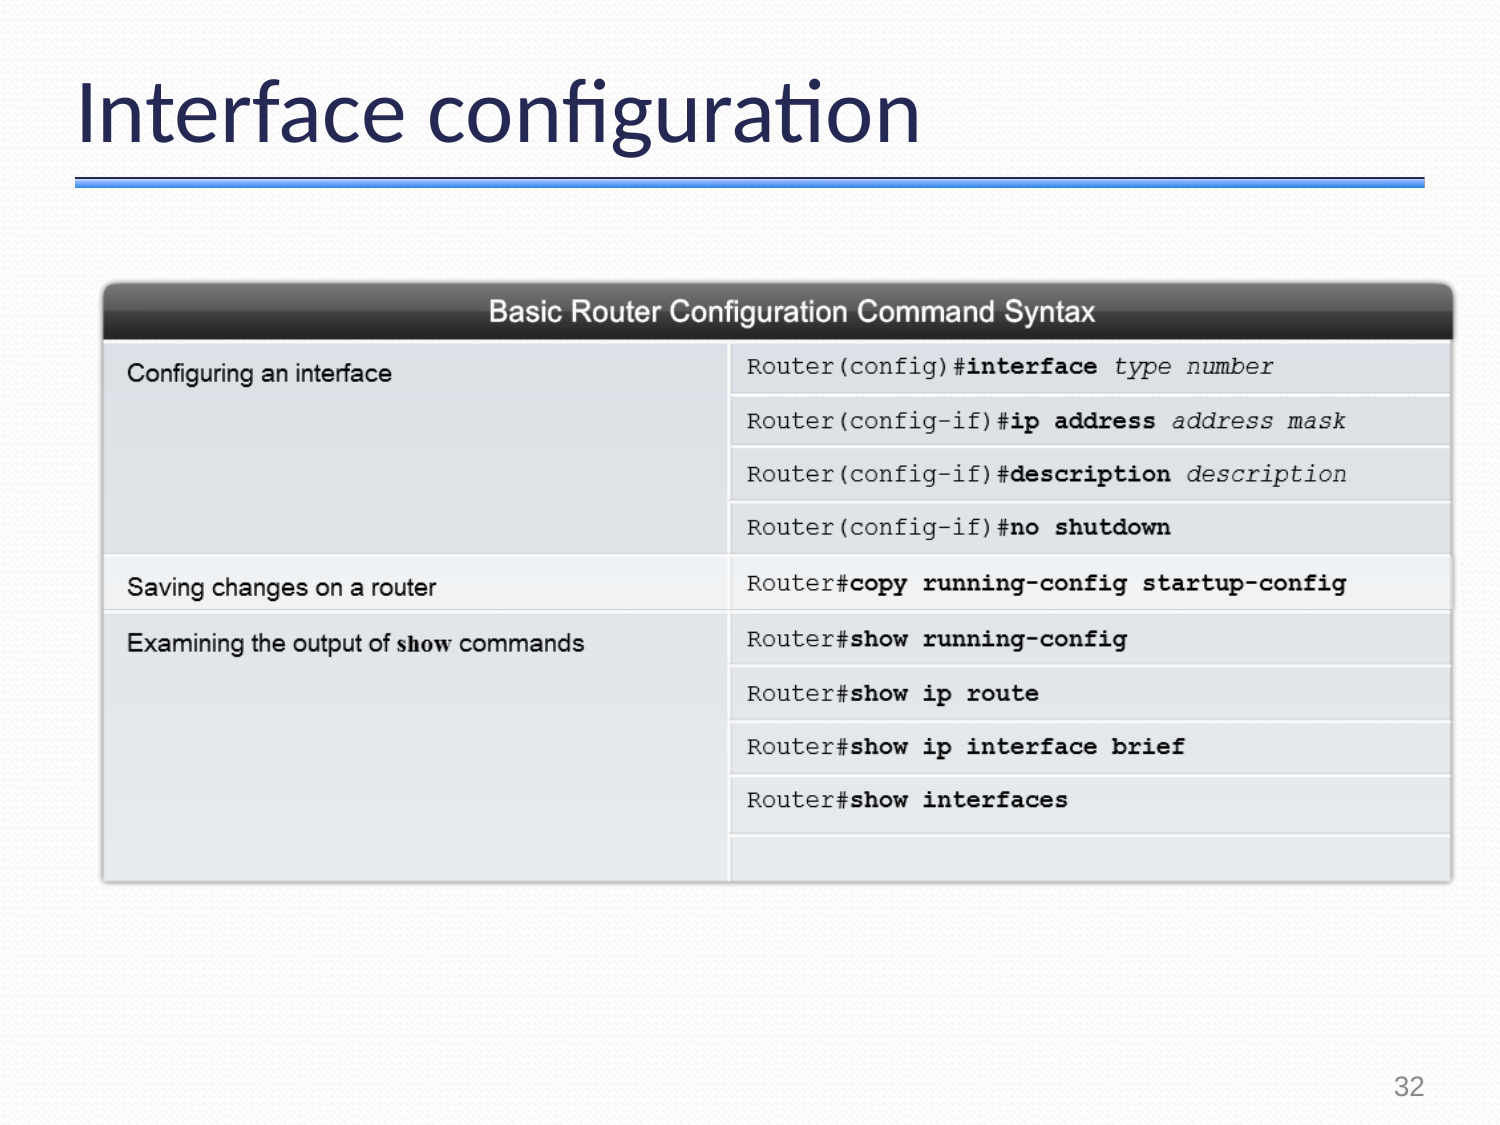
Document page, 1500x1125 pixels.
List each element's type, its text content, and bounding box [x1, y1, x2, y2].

title Interface configuration [75, 10, 1425, 162]
slide_number 32 [1299, 1042, 1425, 1103]
picture [75, 177, 1425, 188]
picture [74, 240, 1482, 939]
